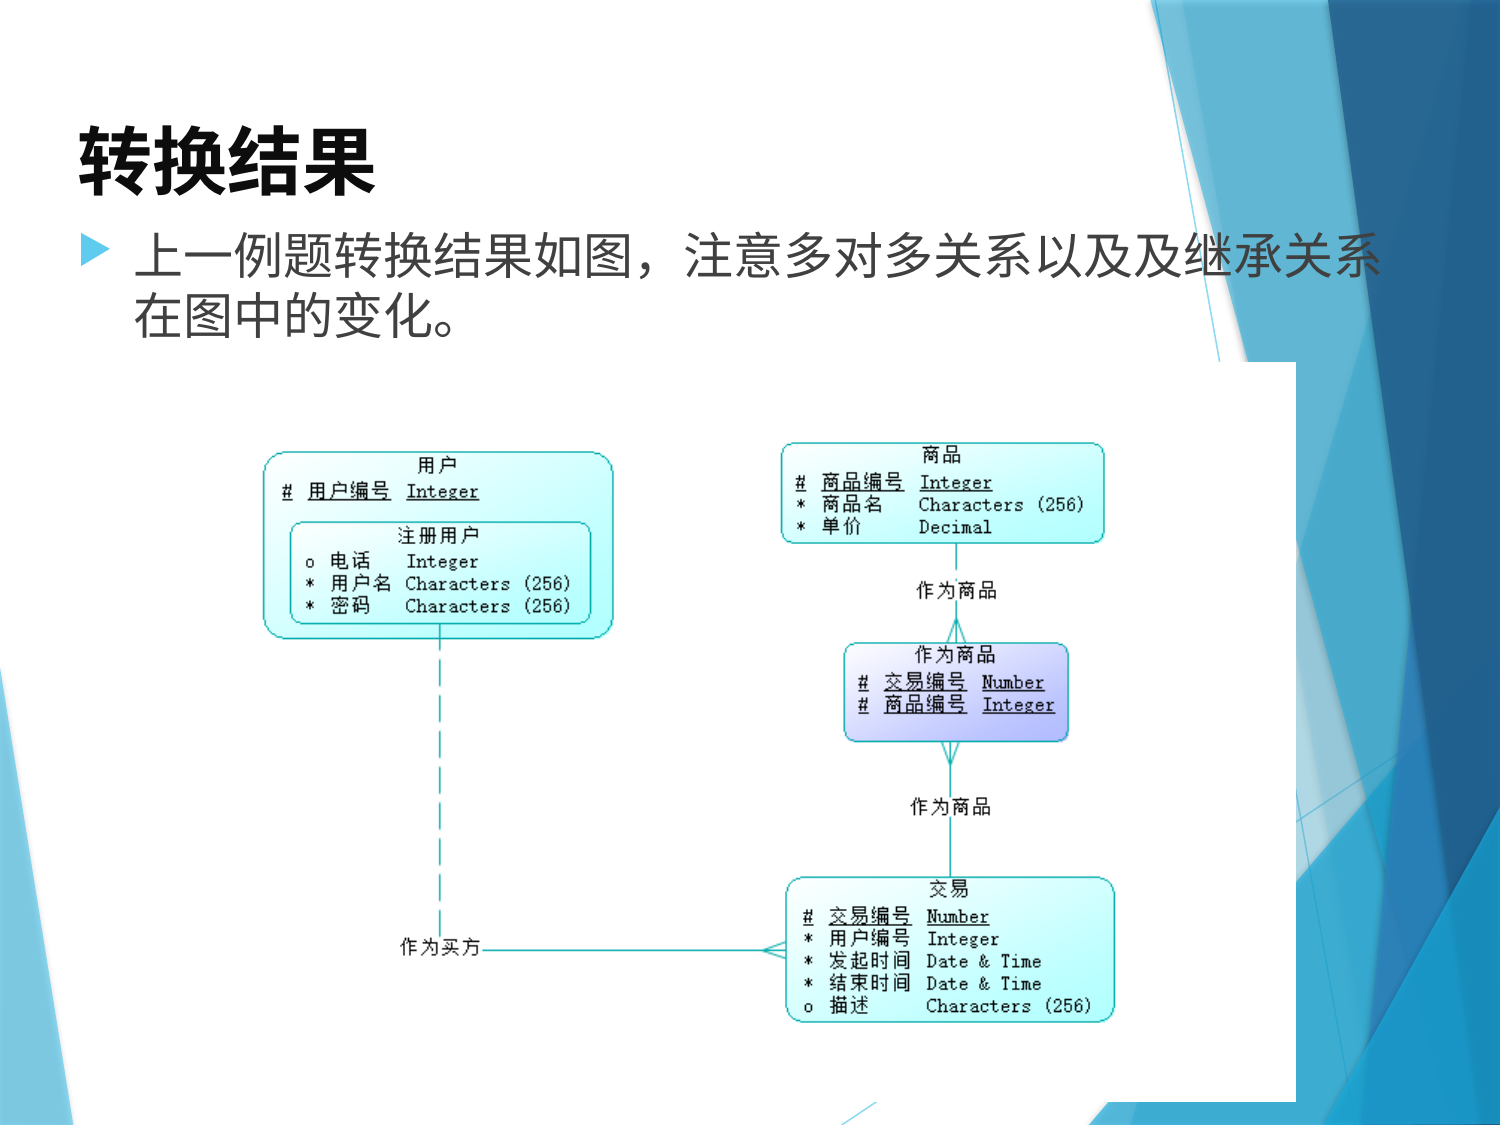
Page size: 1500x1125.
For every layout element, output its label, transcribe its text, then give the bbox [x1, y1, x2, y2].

title 转换结果 [62, 107, 1473, 218]
list 上一例题转换结果如图，注意多对多关系以及及继承关系在图中的变化。 [62, 217, 1400, 875]
picture [199, 361, 1297, 1103]
